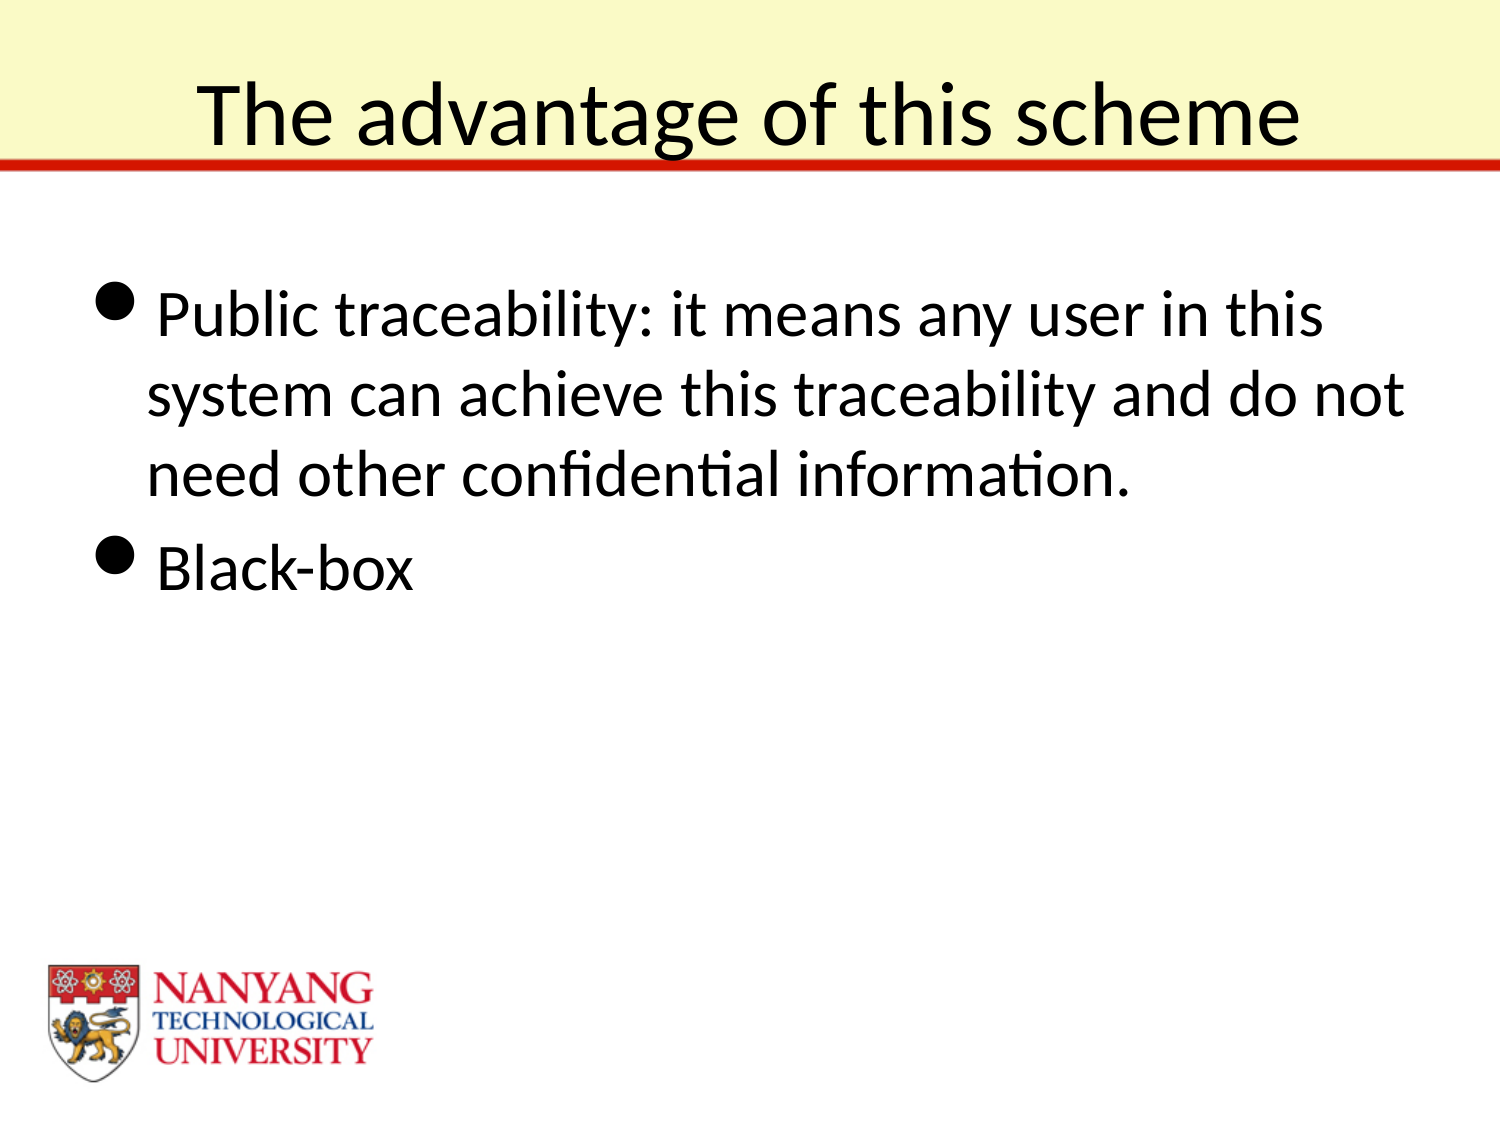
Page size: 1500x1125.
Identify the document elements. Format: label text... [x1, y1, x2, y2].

picture [0, 0, 1500, 1125]
list Public traceability: it means any user in this system can achieve this traceability and do not need other confidential information. Black-box [75, 262, 1425, 1005]
title The advantage of this scheme [75, 45, 1425, 173]
